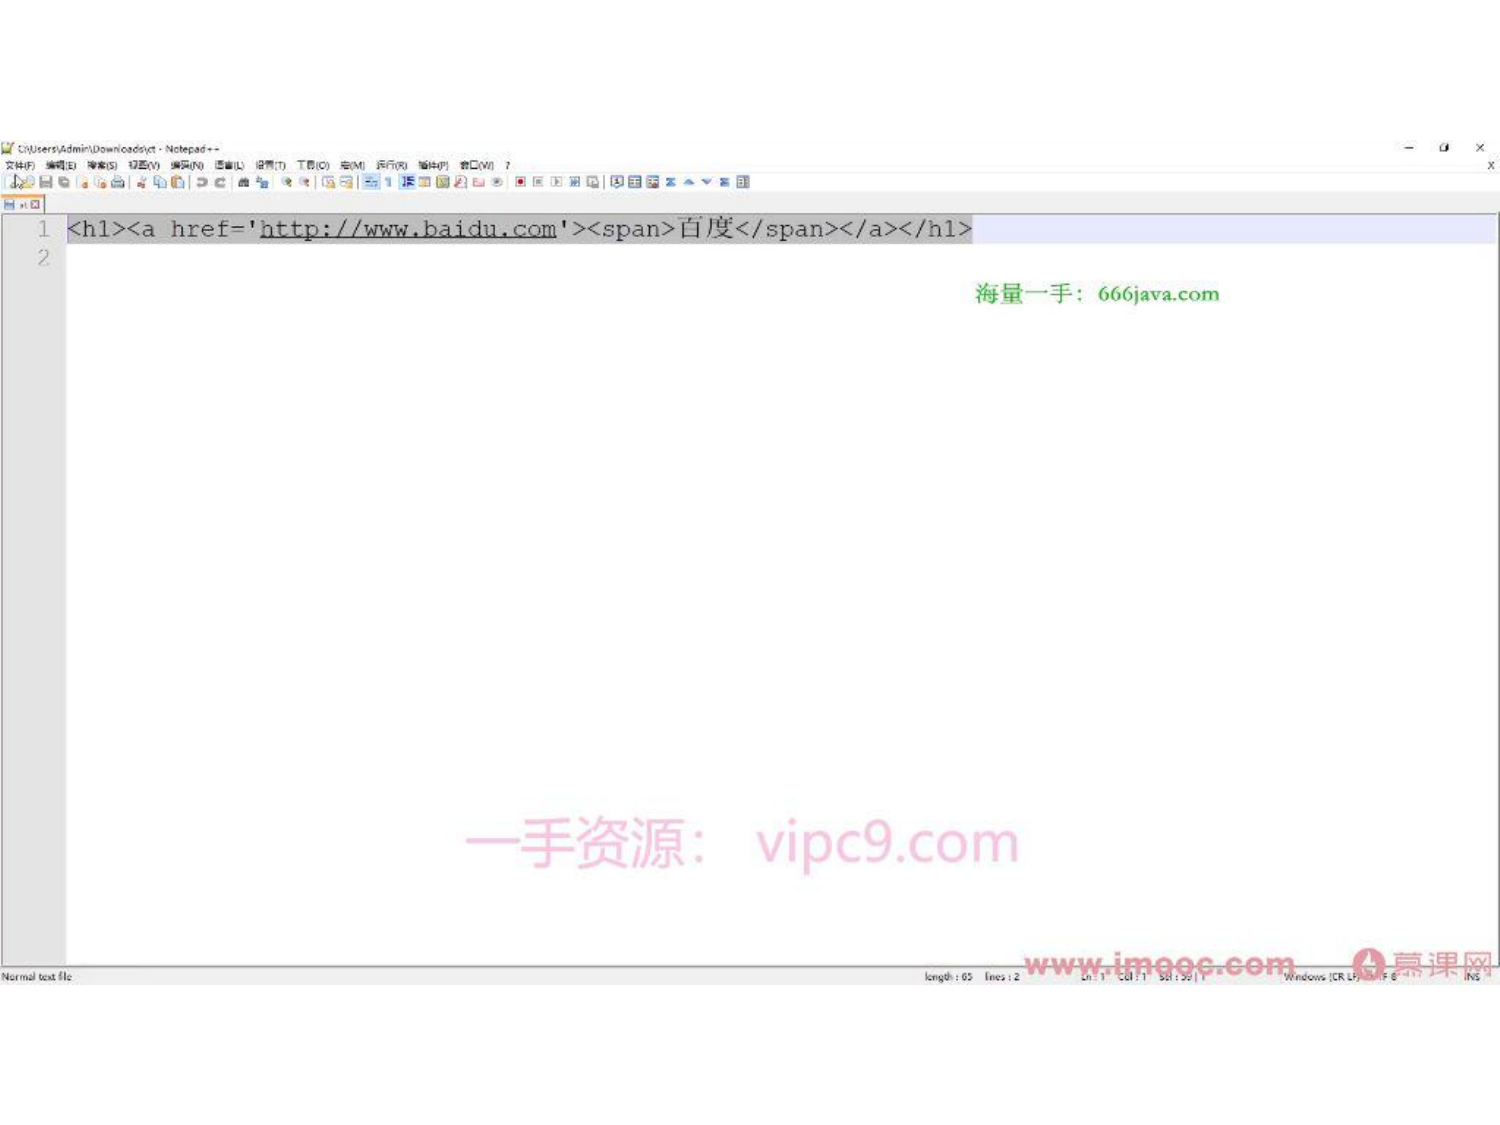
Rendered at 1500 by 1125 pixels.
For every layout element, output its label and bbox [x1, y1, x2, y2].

picture [0, 140, 1500, 985]
